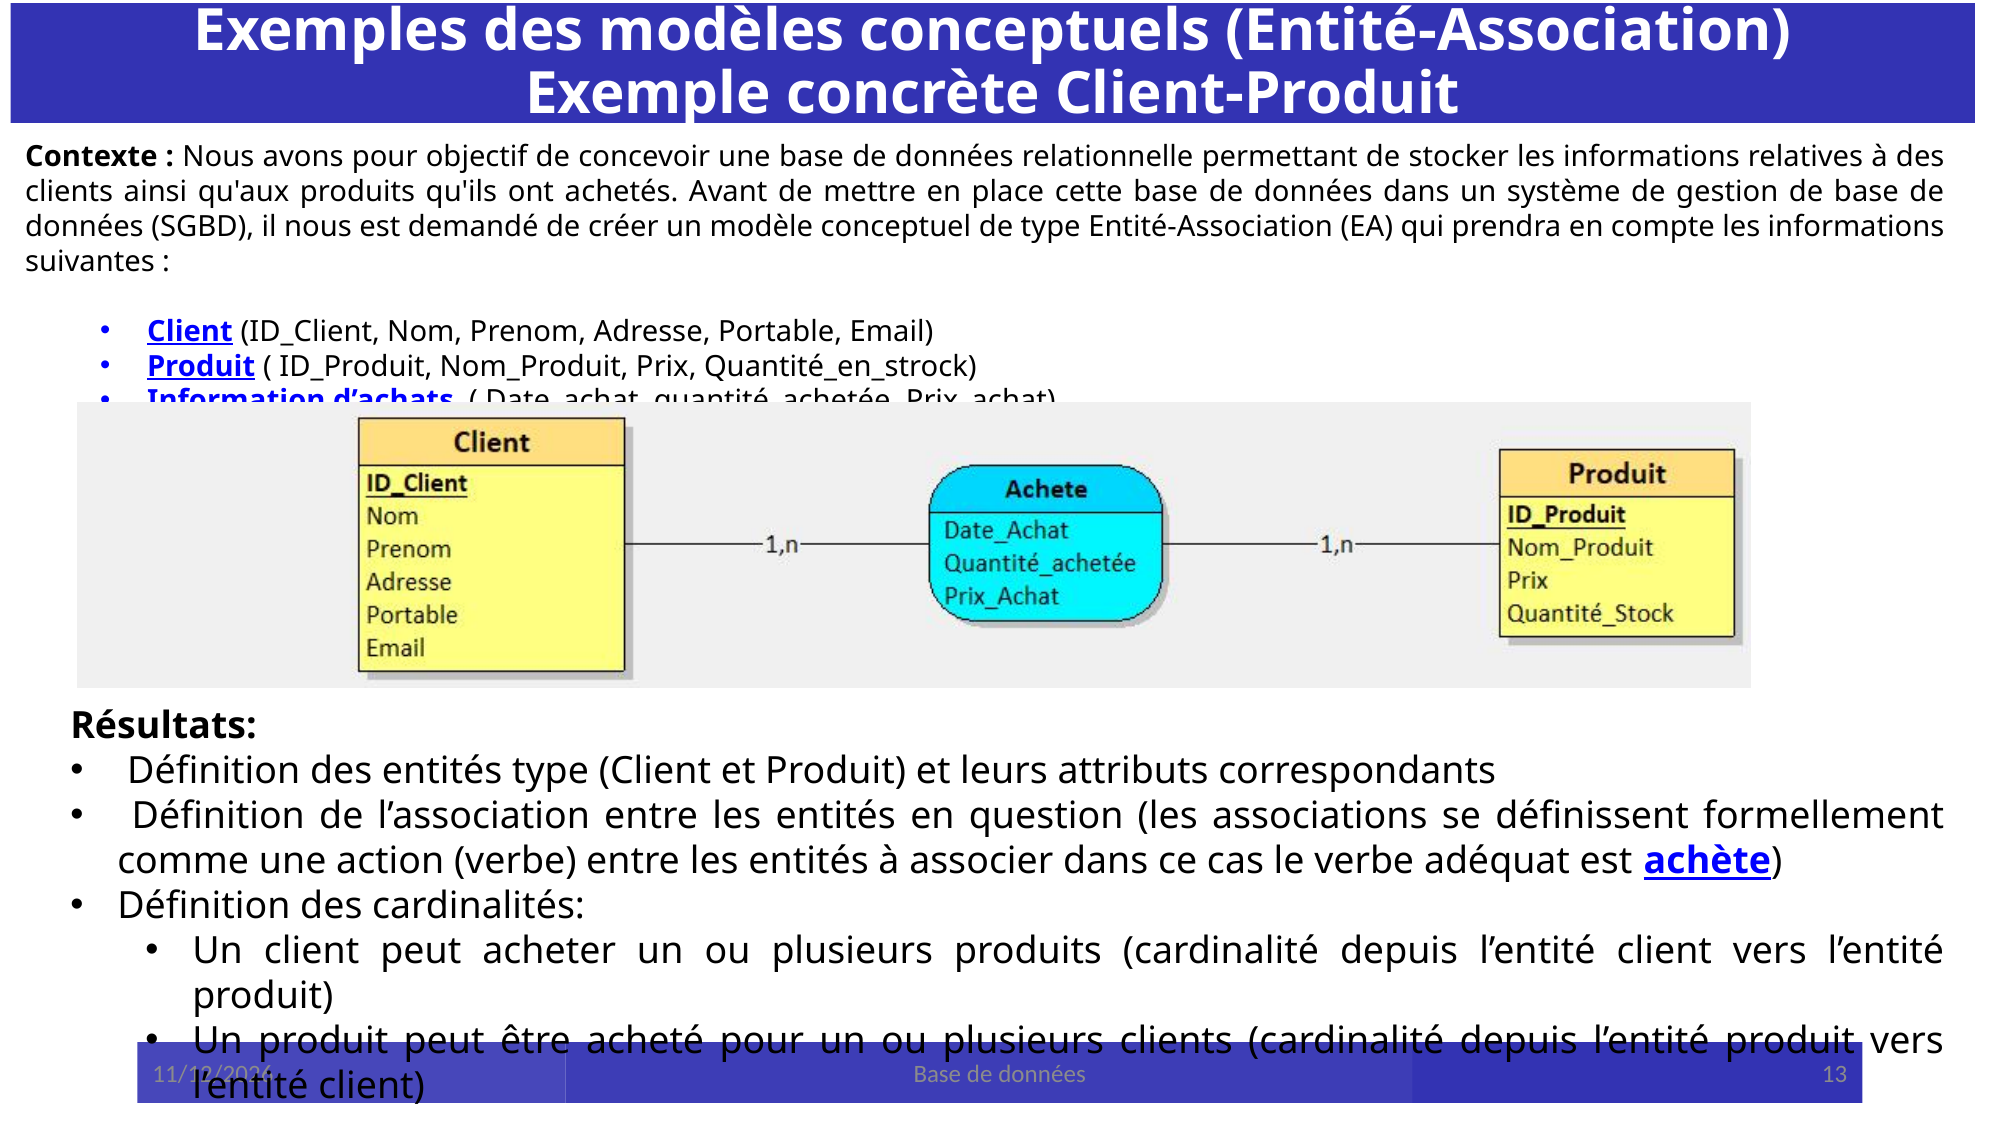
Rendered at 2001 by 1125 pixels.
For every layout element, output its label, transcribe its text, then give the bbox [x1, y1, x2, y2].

text_box Contexte : Nous avons pour objectif de concevoir une base de données relationnelle permettant de stocker les informations relatives à des clients ainsi qu'aux produits qu'ils ont achetés. Avant de mettre en place cette base de données dans un système de gestion de base de données (SGBD), il nous est demandé de créer un modèle conceptuel de type Entité-Association (EA) qui prendra en compte les informations suivantes : Client (ID_Client, Nom, Prenom, Adresse, Portable, Email) Produit ( ID_Produit, Nom_Produit, Prix, Quantité_en_strock) Information d’achats ( Date_achat, quantité_achetée, Prix_achat) [10, 129, 1961, 470]
picture [77, 402, 1751, 688]
text_box Résultats: Définition des entités type (Client et Produit) et leurs attributs correspondants Définition de l’association entre les entités en question (les associations se définissent formellement comme une action (verbe) entre les entités à associer dans ce cas le verbe adéquat est achète) Définition des cardinalités: Un client peut acheter un ou plusieurs produits (cardinalité depuis l’entité client vers l’entité produit) Un produit peut être acheté pour un ou plusieurs clients (cardinalité depuis l’entité produit vers l’entité client) [55, 693, 1961, 1125]
title Exemples des modèles conceptuels (Entité-Association) Exemple concrète Client-Produit [10, 3, 1975, 124]
